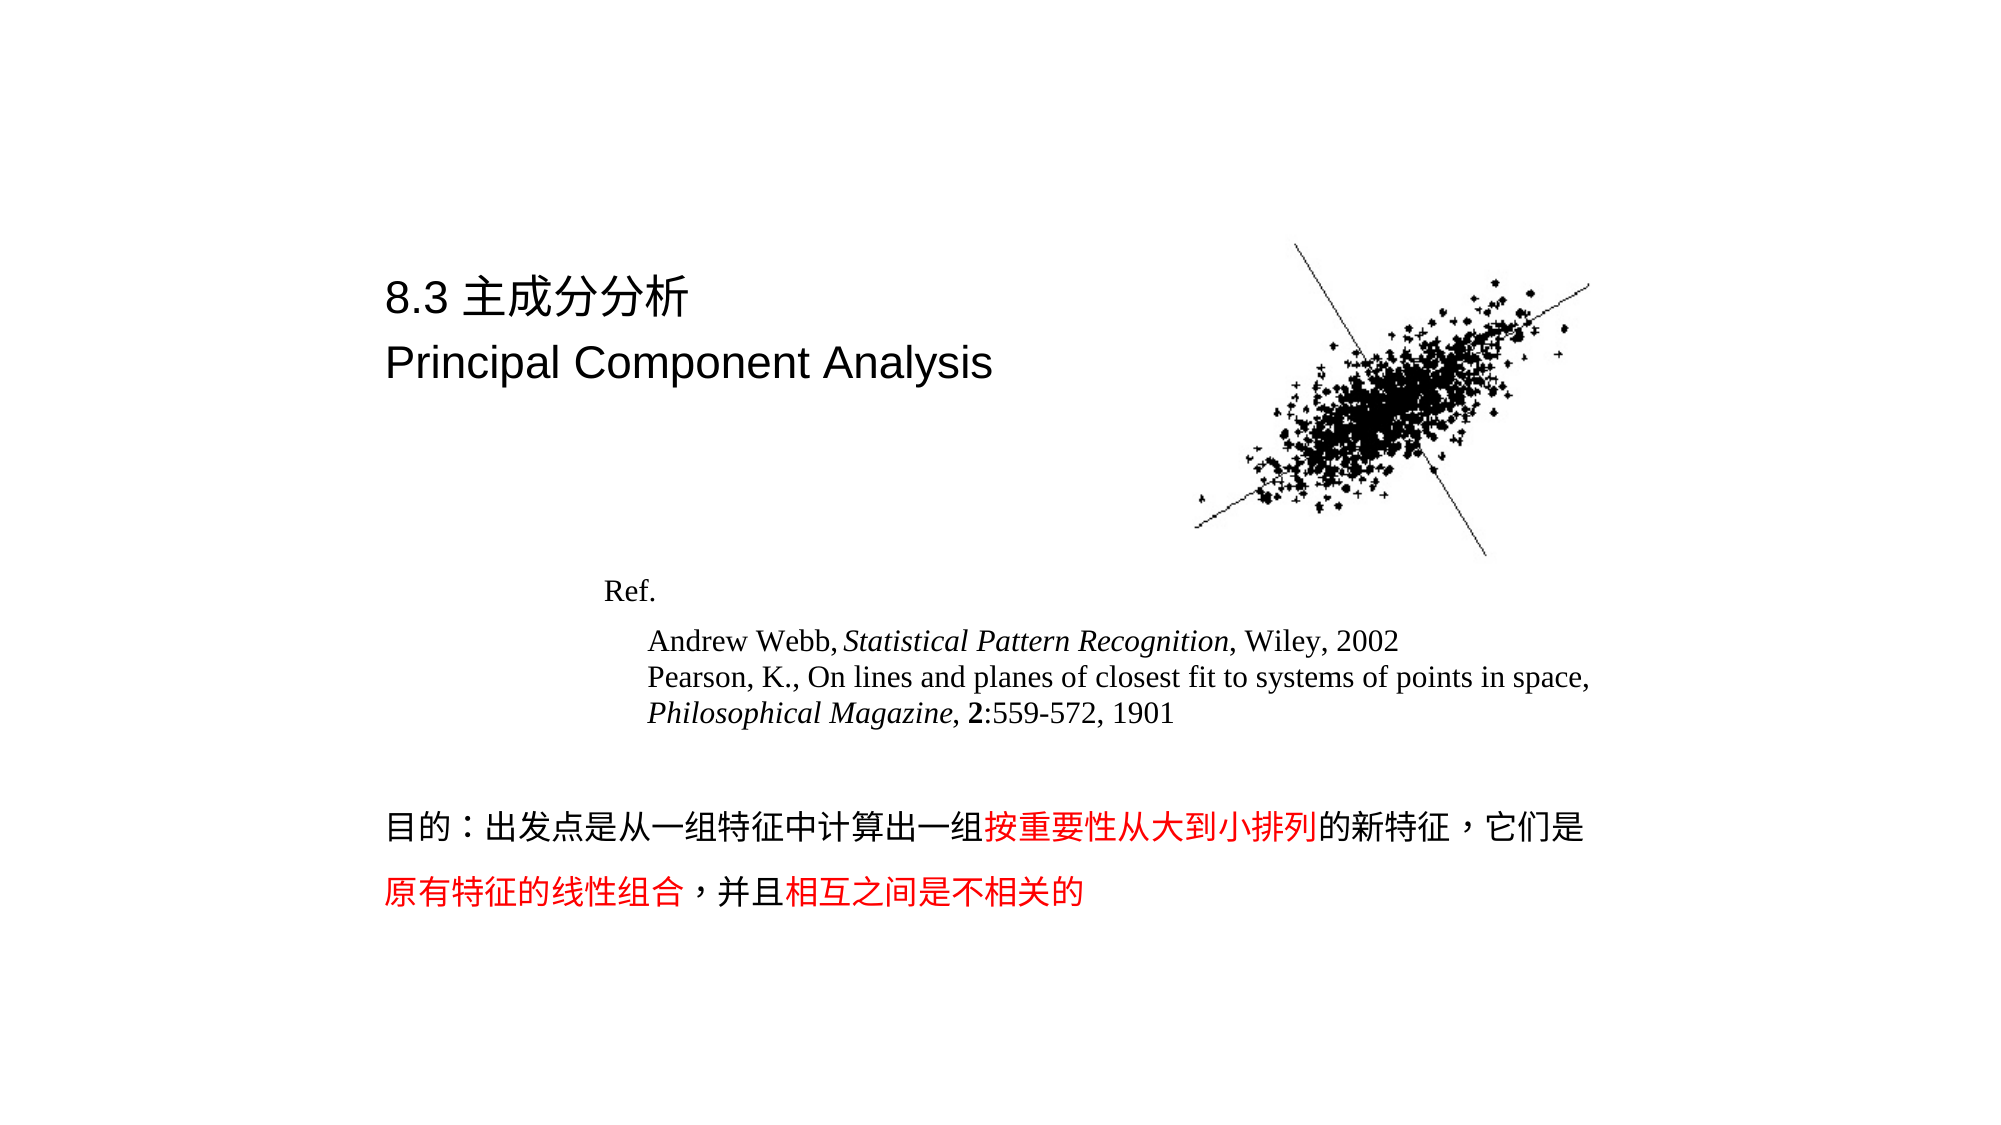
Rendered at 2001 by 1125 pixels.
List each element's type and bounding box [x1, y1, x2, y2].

picture [385, 199, 1615, 926]
